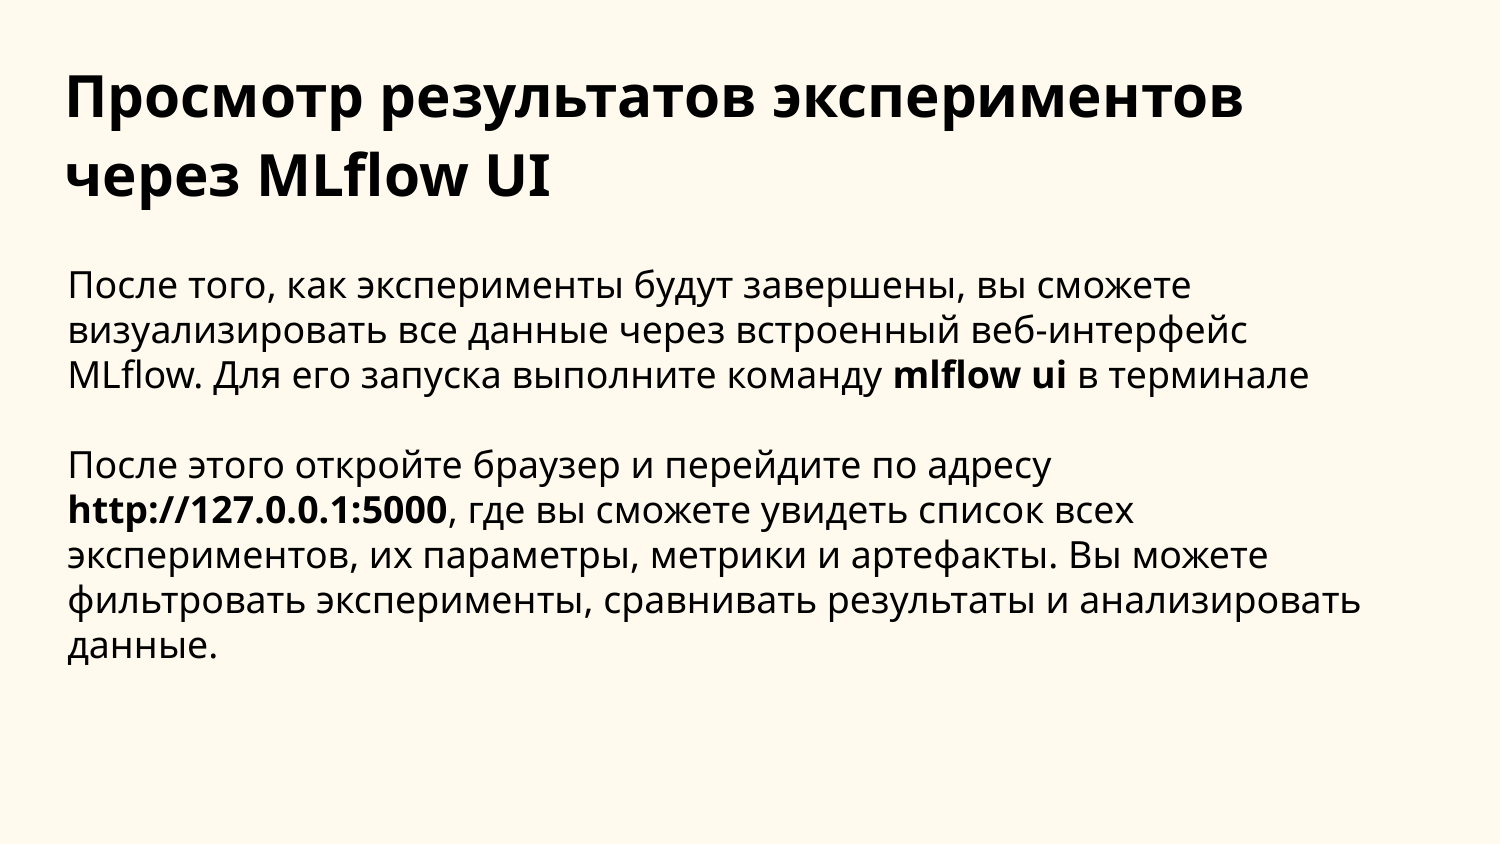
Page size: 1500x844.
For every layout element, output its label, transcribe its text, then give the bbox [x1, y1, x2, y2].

text_box Просмотр результатов экспериментов через MLflow UI [62, 46, 1374, 209]
text_box После того, как эксперименты будут завершены, вы сможете визуализировать все данные через встроенный веб-интерфейс MLflow. Для его запуска выполните команду mlflow ui в терминале После этого откройте браузер и перейдите по адресу http://127.0.0.1:5000, где вы сможете увидеть список всех экспериментов, их параметры, метрики и артефакты. Вы можете фильтровать эксперименты, сравнивать результаты и анализировать данные. [67, 259, 1378, 667]
